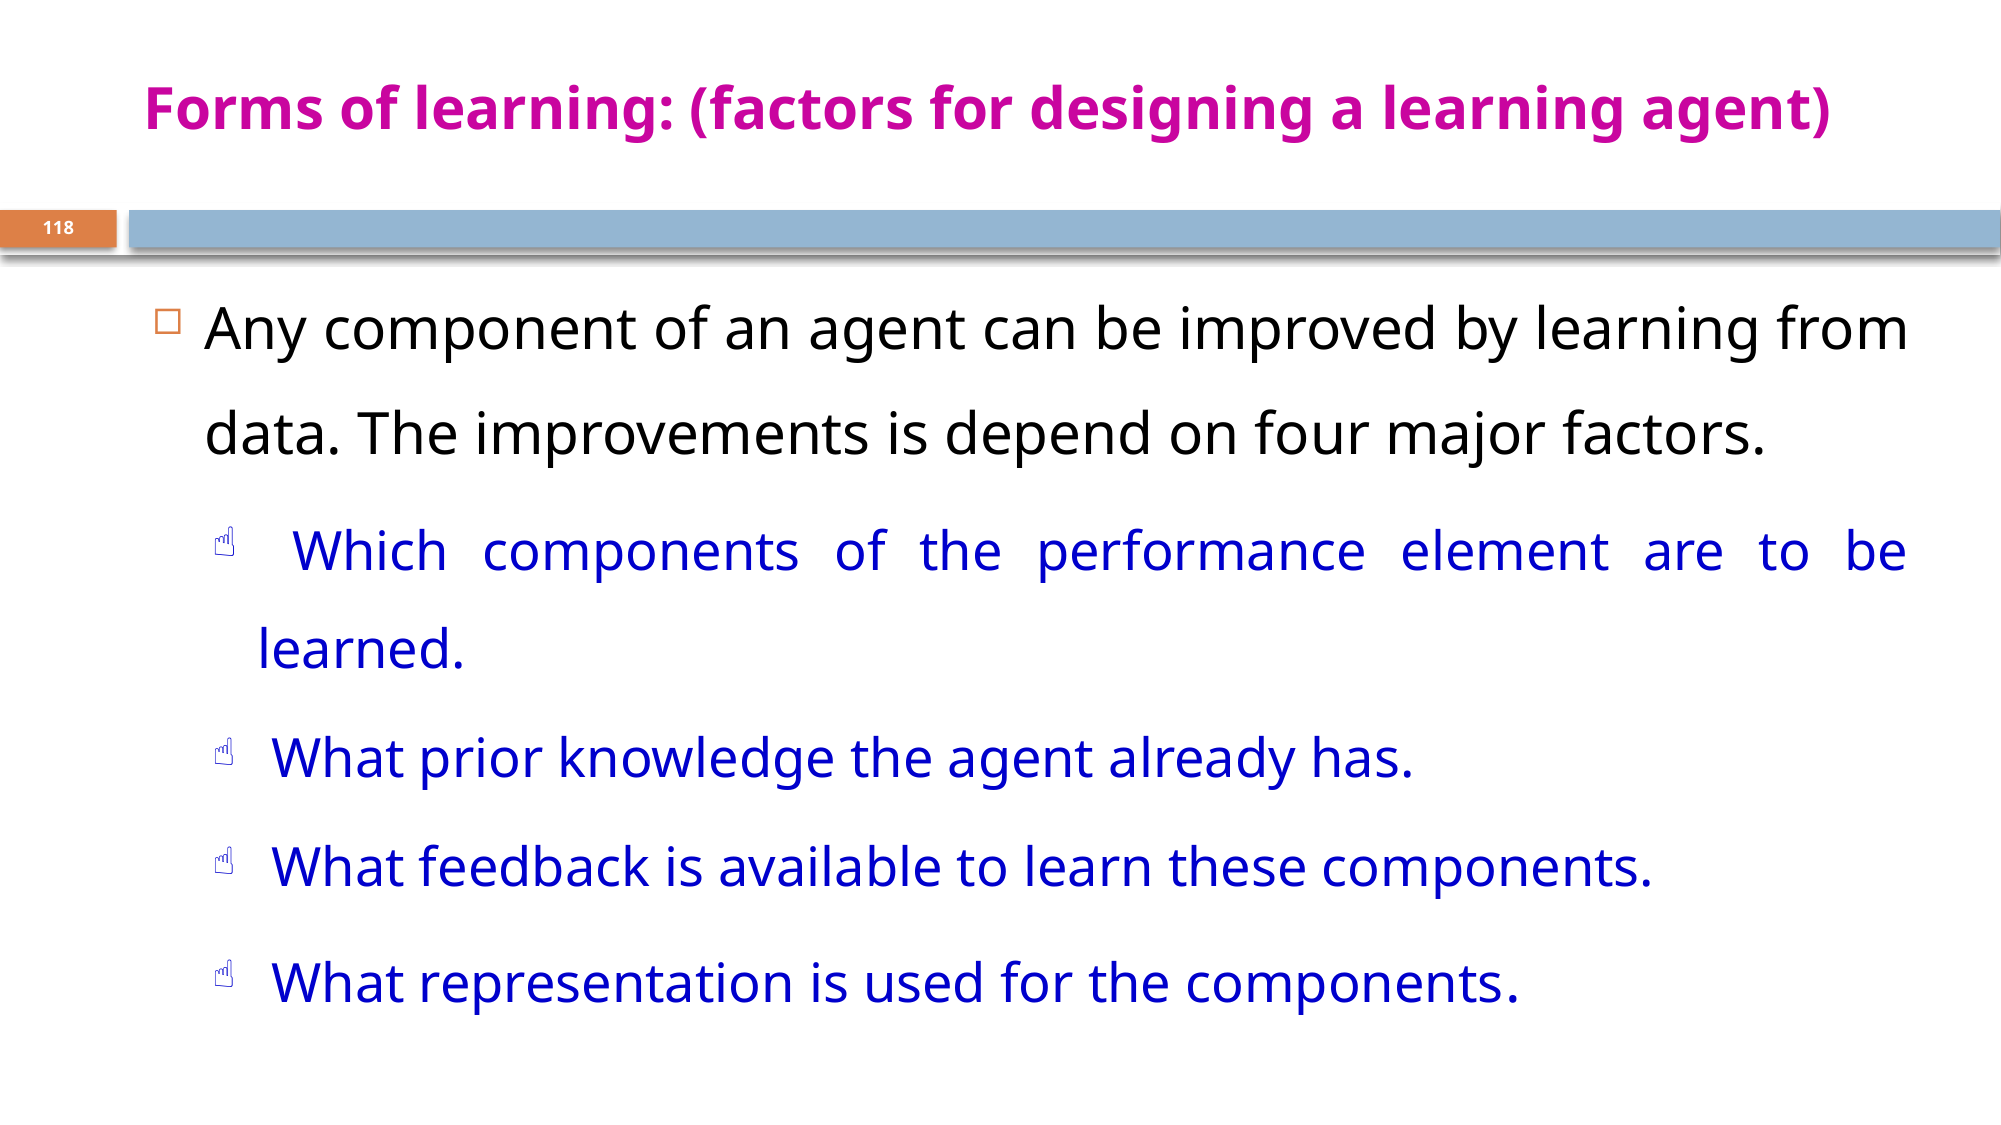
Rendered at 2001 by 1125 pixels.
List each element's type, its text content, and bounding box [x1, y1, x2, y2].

title Forms of learning: (factors for designing a learning agent) [50, 0, 1925, 213]
list Any component of an agent can be improved by learning from data. The improvements is depend on four major factors. Which components of the performance element are to be learned. What prior knowledge the agent already has. What feedback is available to learn these components. What representation is used for the components. [137, 248, 1925, 1125]
slide_number 118 [0, 208, 117, 249]
